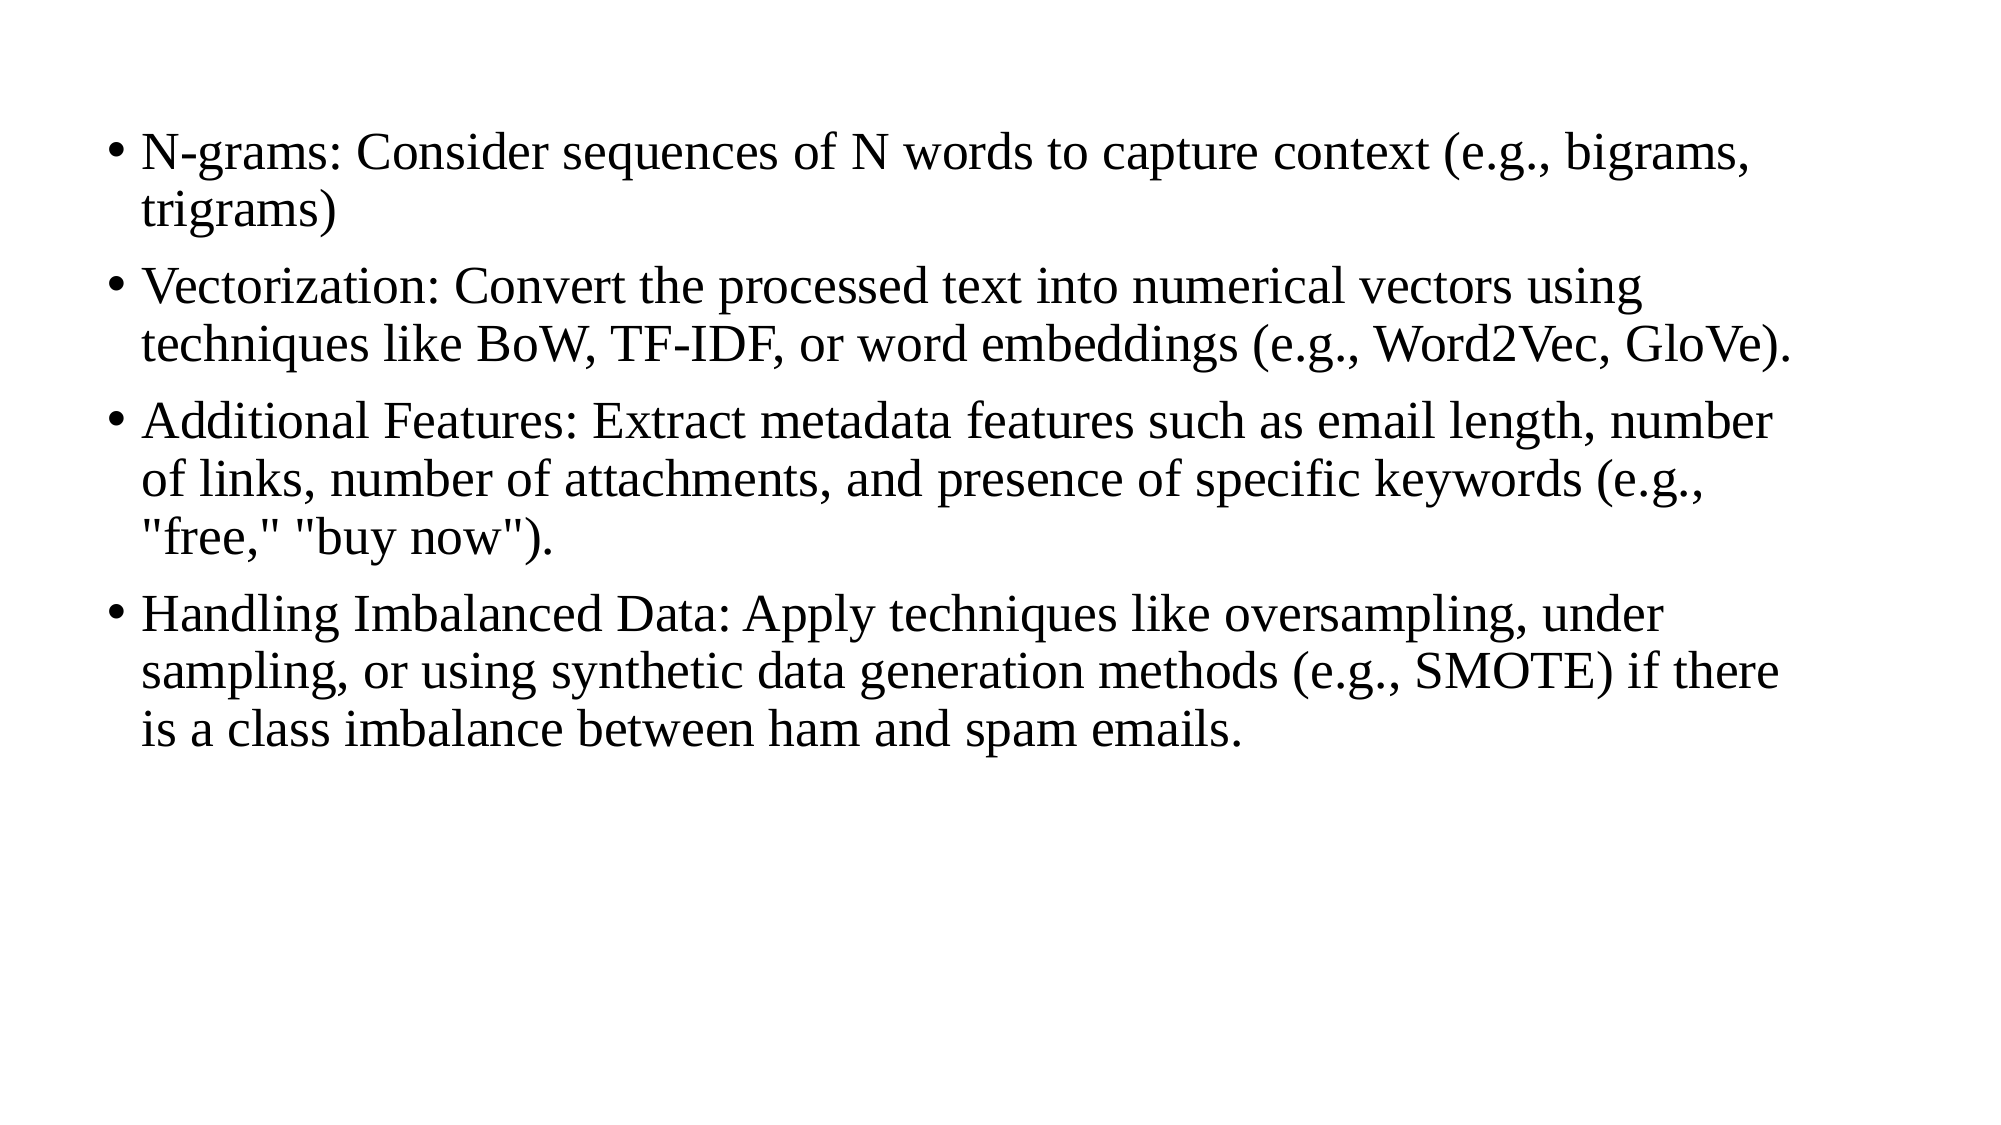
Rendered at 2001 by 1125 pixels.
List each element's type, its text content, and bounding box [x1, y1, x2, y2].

list N-grams: Consider sequences of N words to capture context (e.g., bigrams, trigrams) Vectorization: Convert the processed text into numerical vectors using techniques like BoW, TF-IDF, or word embeddings (e.g., Word2Vec, GloVe). Additional Features: Extract metadata features such as email length, number of links, number of attachments, and presence of specific keywords (e.g., "free," "buy now"). Handling Imbalanced Data: Apply techniques like oversampling, under sampling, or using synthetic data generation methods (e.g., SMOTE) if there is a class imbalance between ham and spam emails. [92, 115, 1818, 830]
